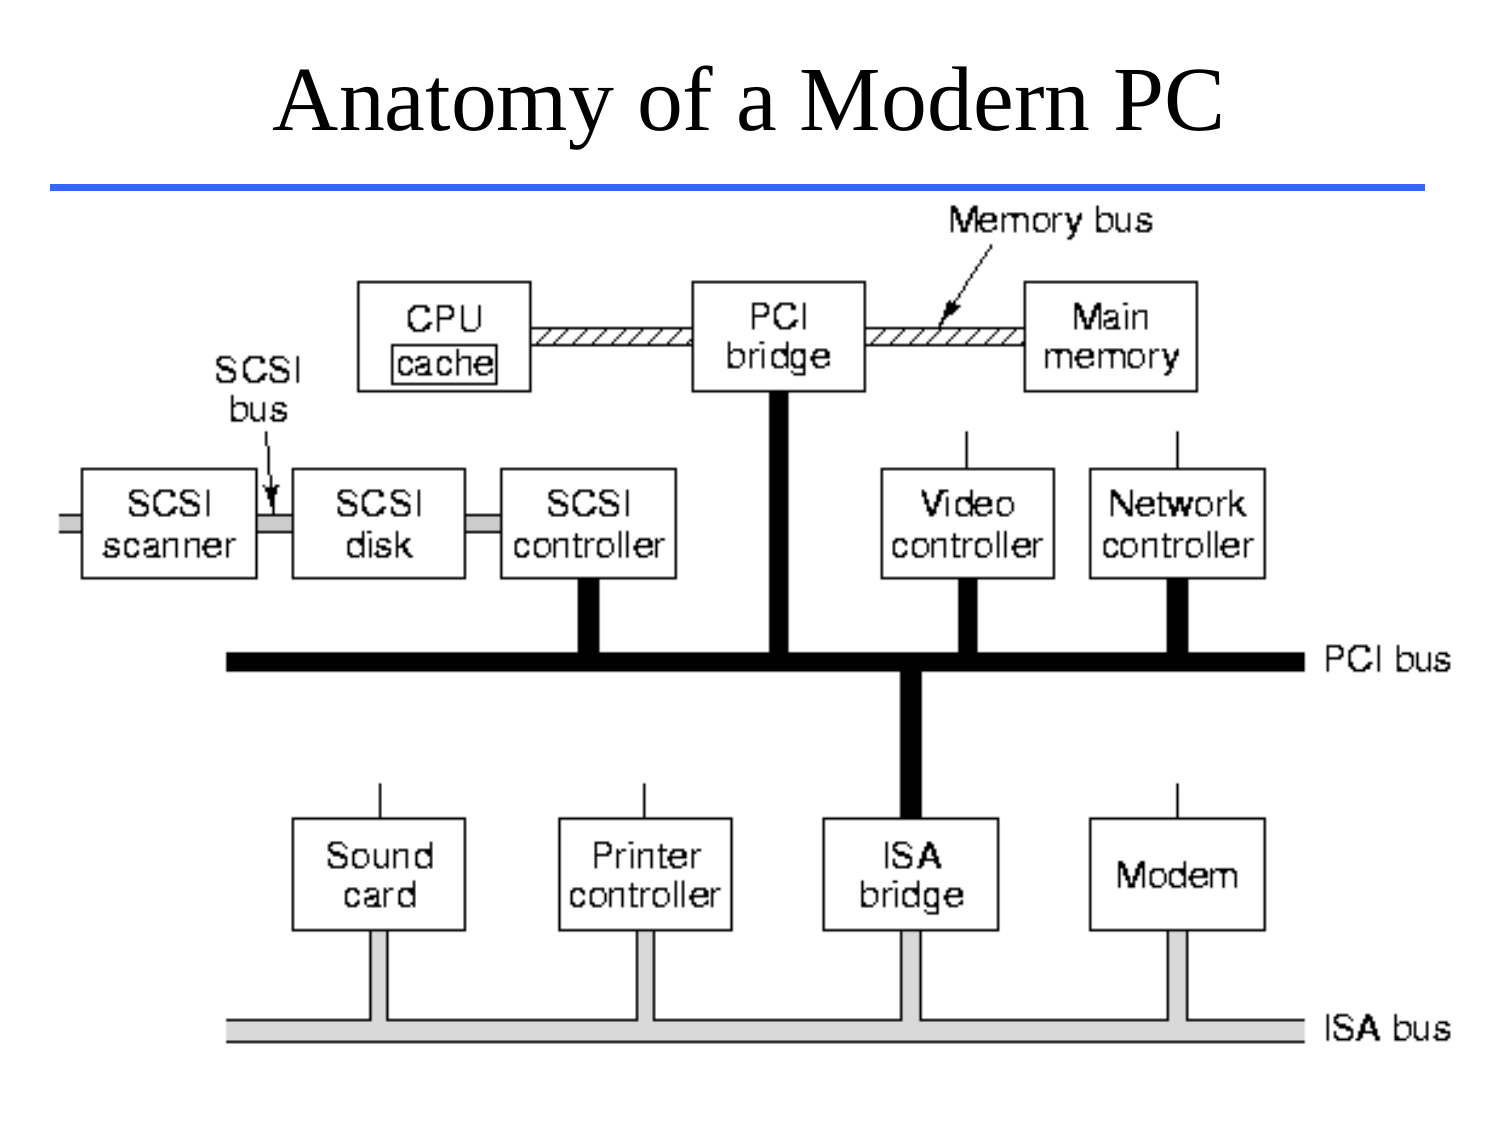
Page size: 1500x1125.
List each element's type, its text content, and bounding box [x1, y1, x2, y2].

title Anatomy of a Modern PC [112, 0, 1388, 187]
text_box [49, 199, 1463, 1056]
